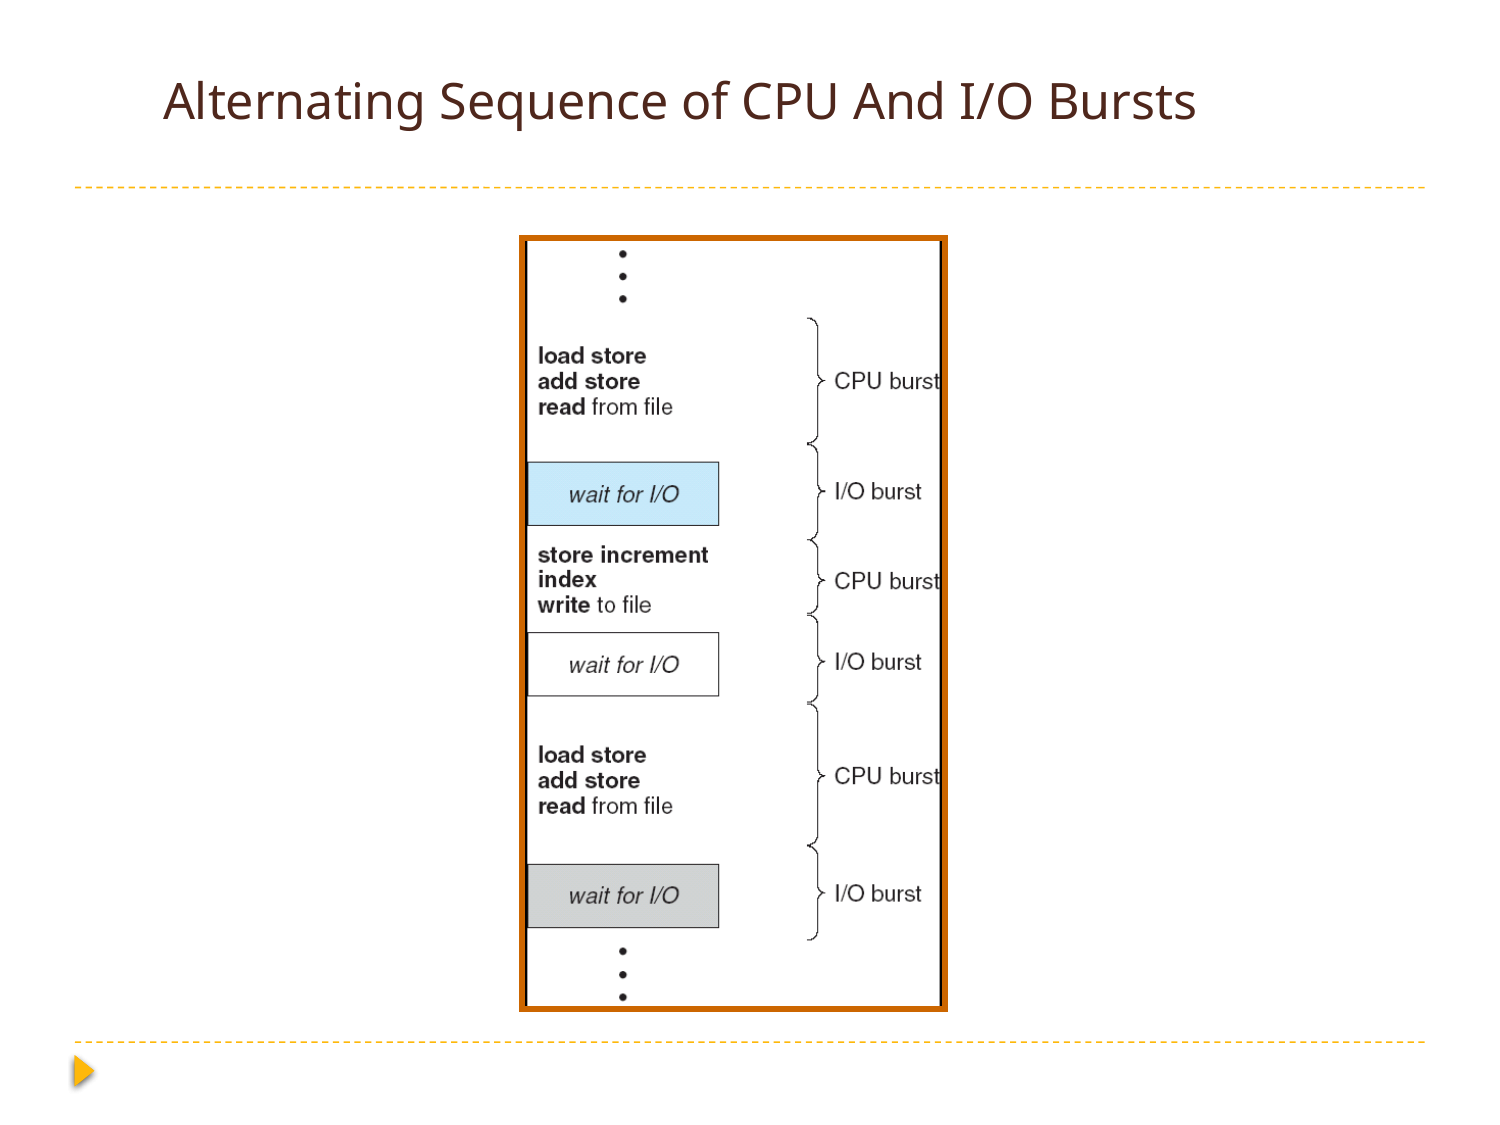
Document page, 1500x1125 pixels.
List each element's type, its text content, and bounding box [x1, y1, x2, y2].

picture [524, 240, 943, 1006]
title Alternating Sequence of CPU And I/O Bursts [148, 61, 1449, 137]
